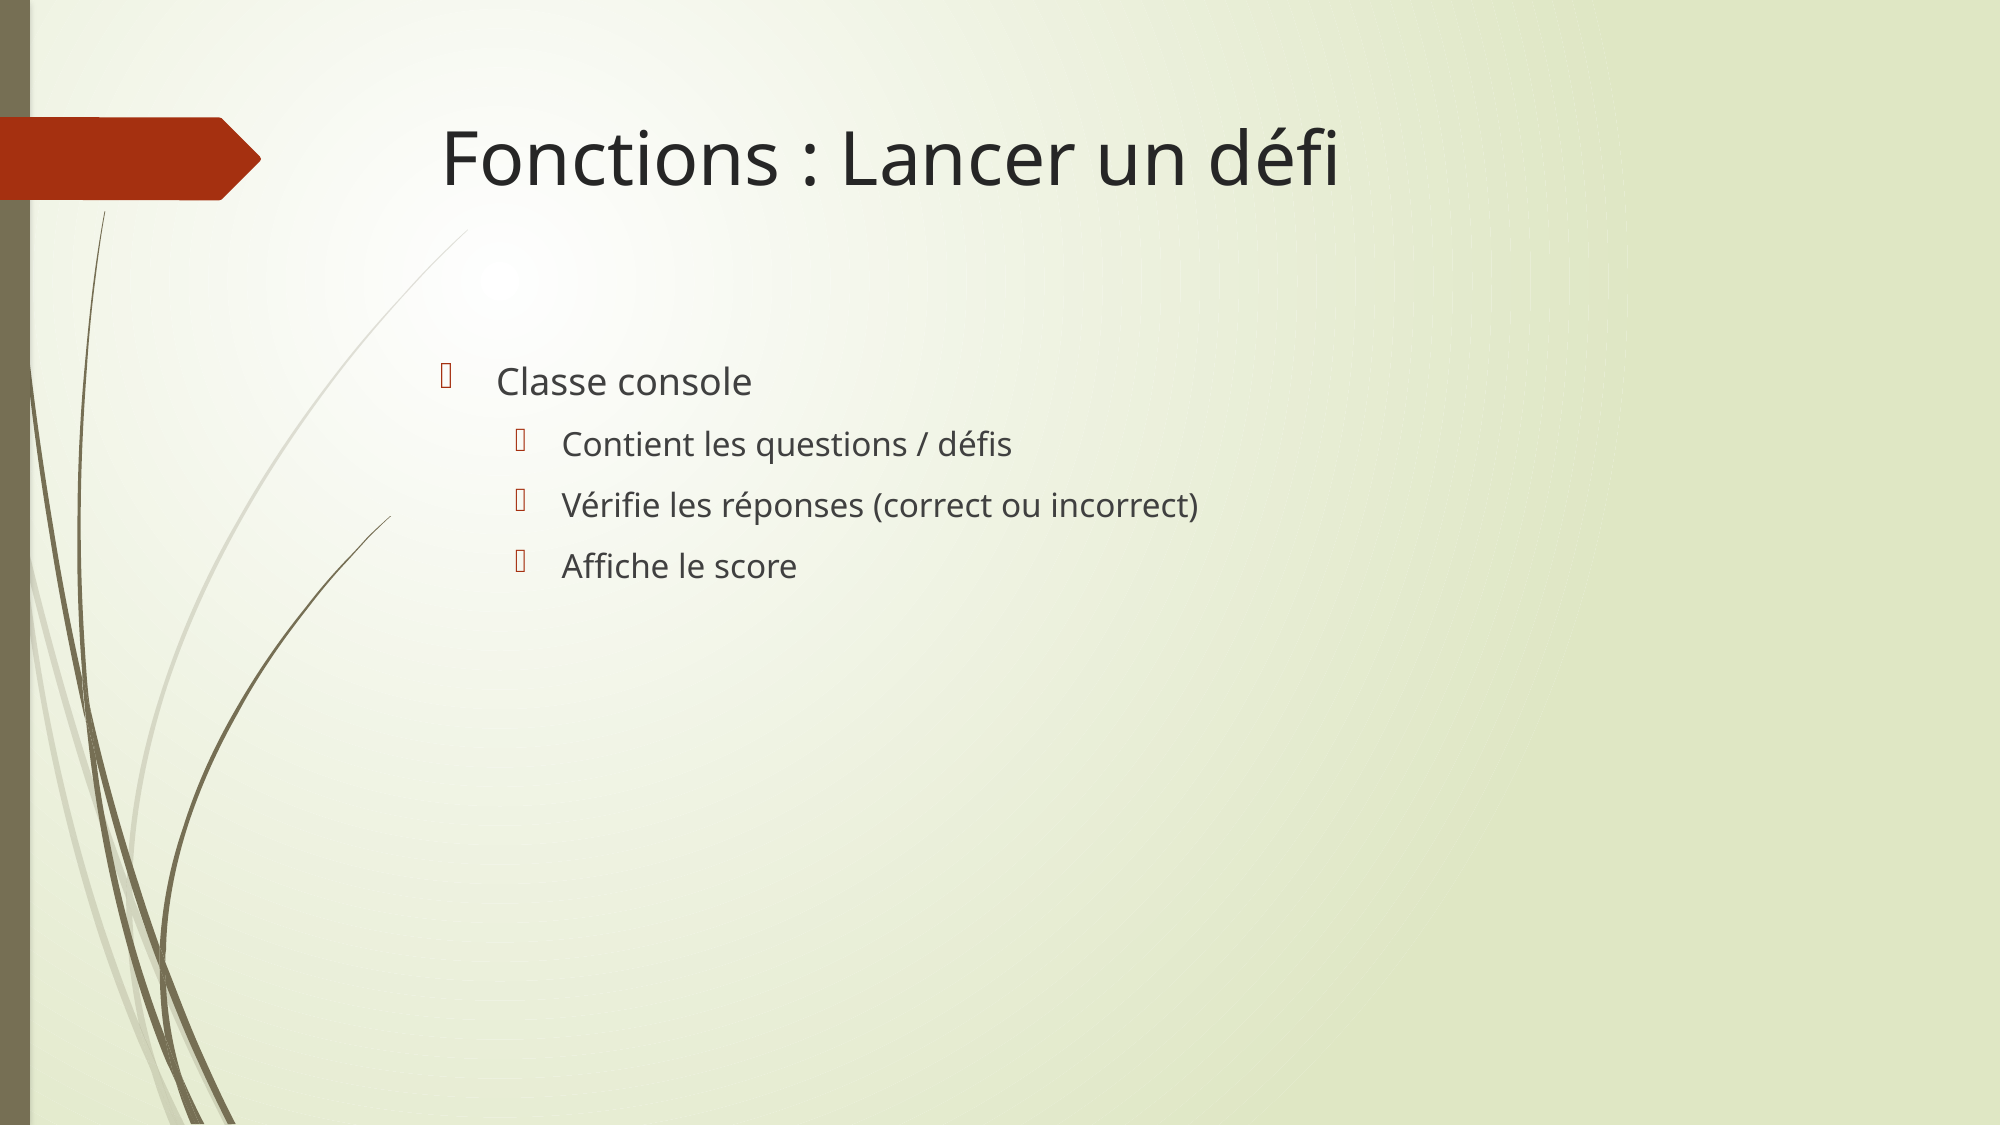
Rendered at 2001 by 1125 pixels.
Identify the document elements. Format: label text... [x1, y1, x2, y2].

list Classe console Contient les questions / défis Vérifie les réponses (correct ou incorrect) Affiche le score [424, 350, 1888, 970]
title Fonctions : Lancer un défi [425, 102, 1888, 313]
